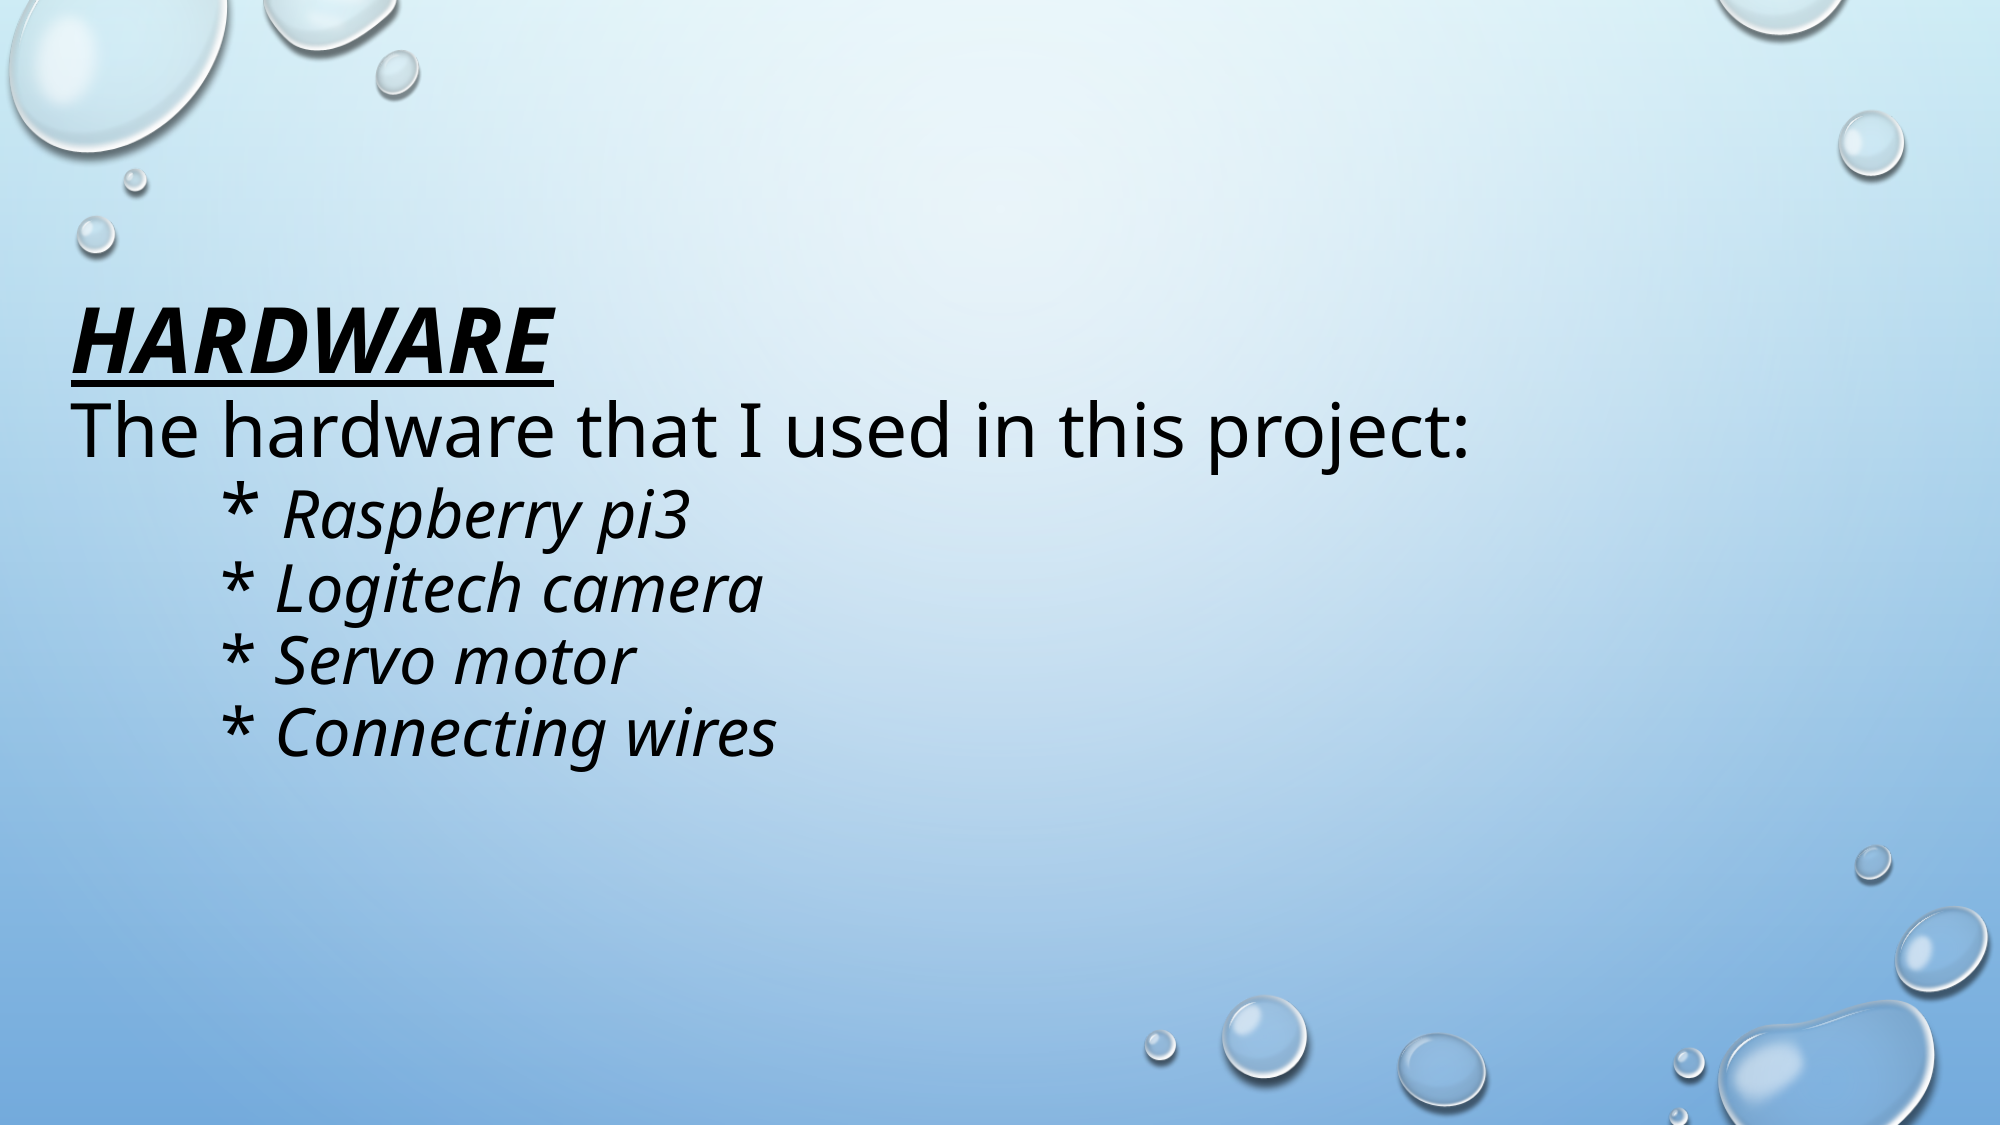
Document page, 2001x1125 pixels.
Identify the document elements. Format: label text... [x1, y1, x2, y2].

picture [0, 0, 2000, 1125]
title Hardware The hardware that I used in this project: * Raspberry pi3 * Logitech camera * Servo motor * Connecting wires [55, 64, 1899, 1061]
